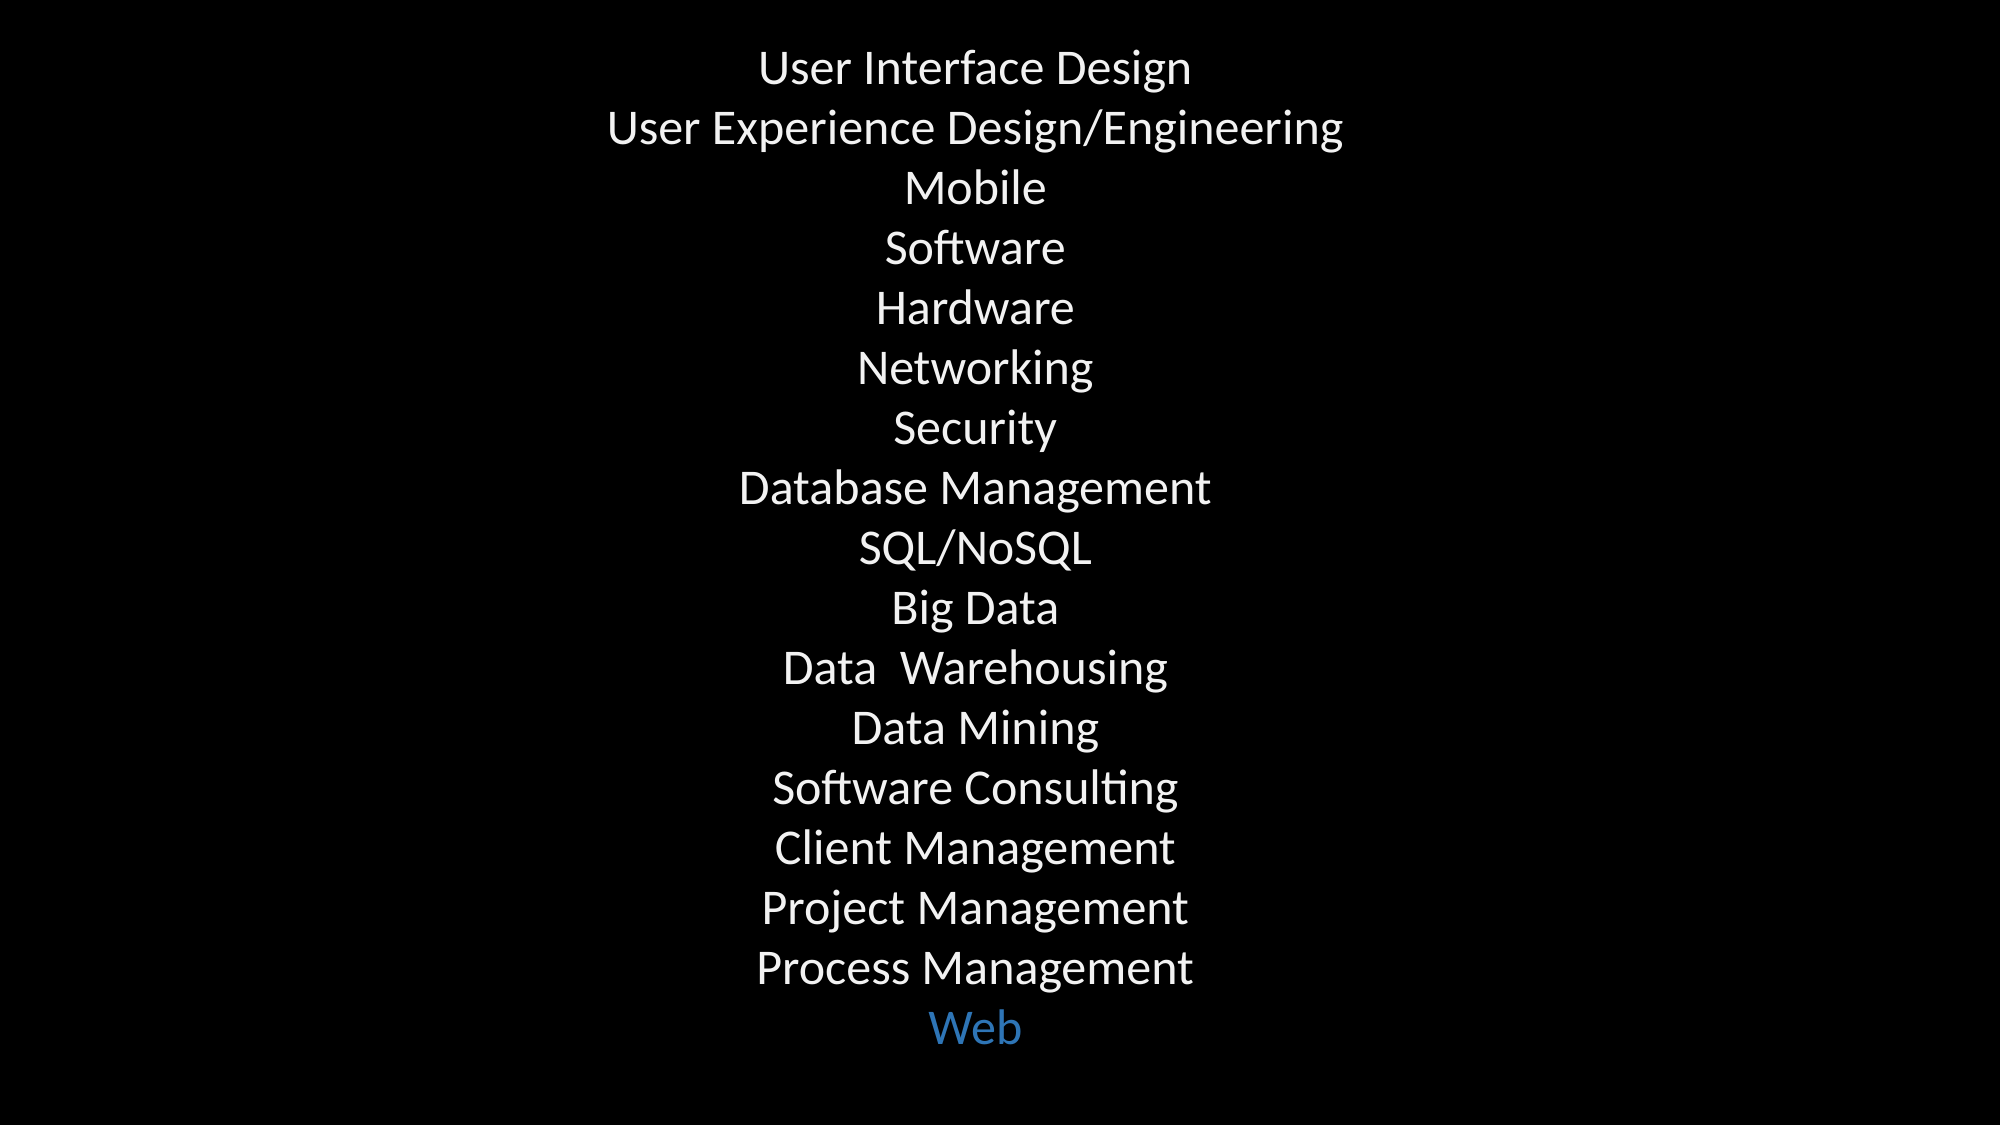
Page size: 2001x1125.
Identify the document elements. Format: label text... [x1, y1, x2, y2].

text_box User Interface Design User Experience Design/Engineering Mobile Software Hardware Networking Security Database Management SQL/NoSQL Big Data Data Warehousing Data Mining Software Consulting Client Management Project Management Process Management Web [170, 27, 1780, 1062]
